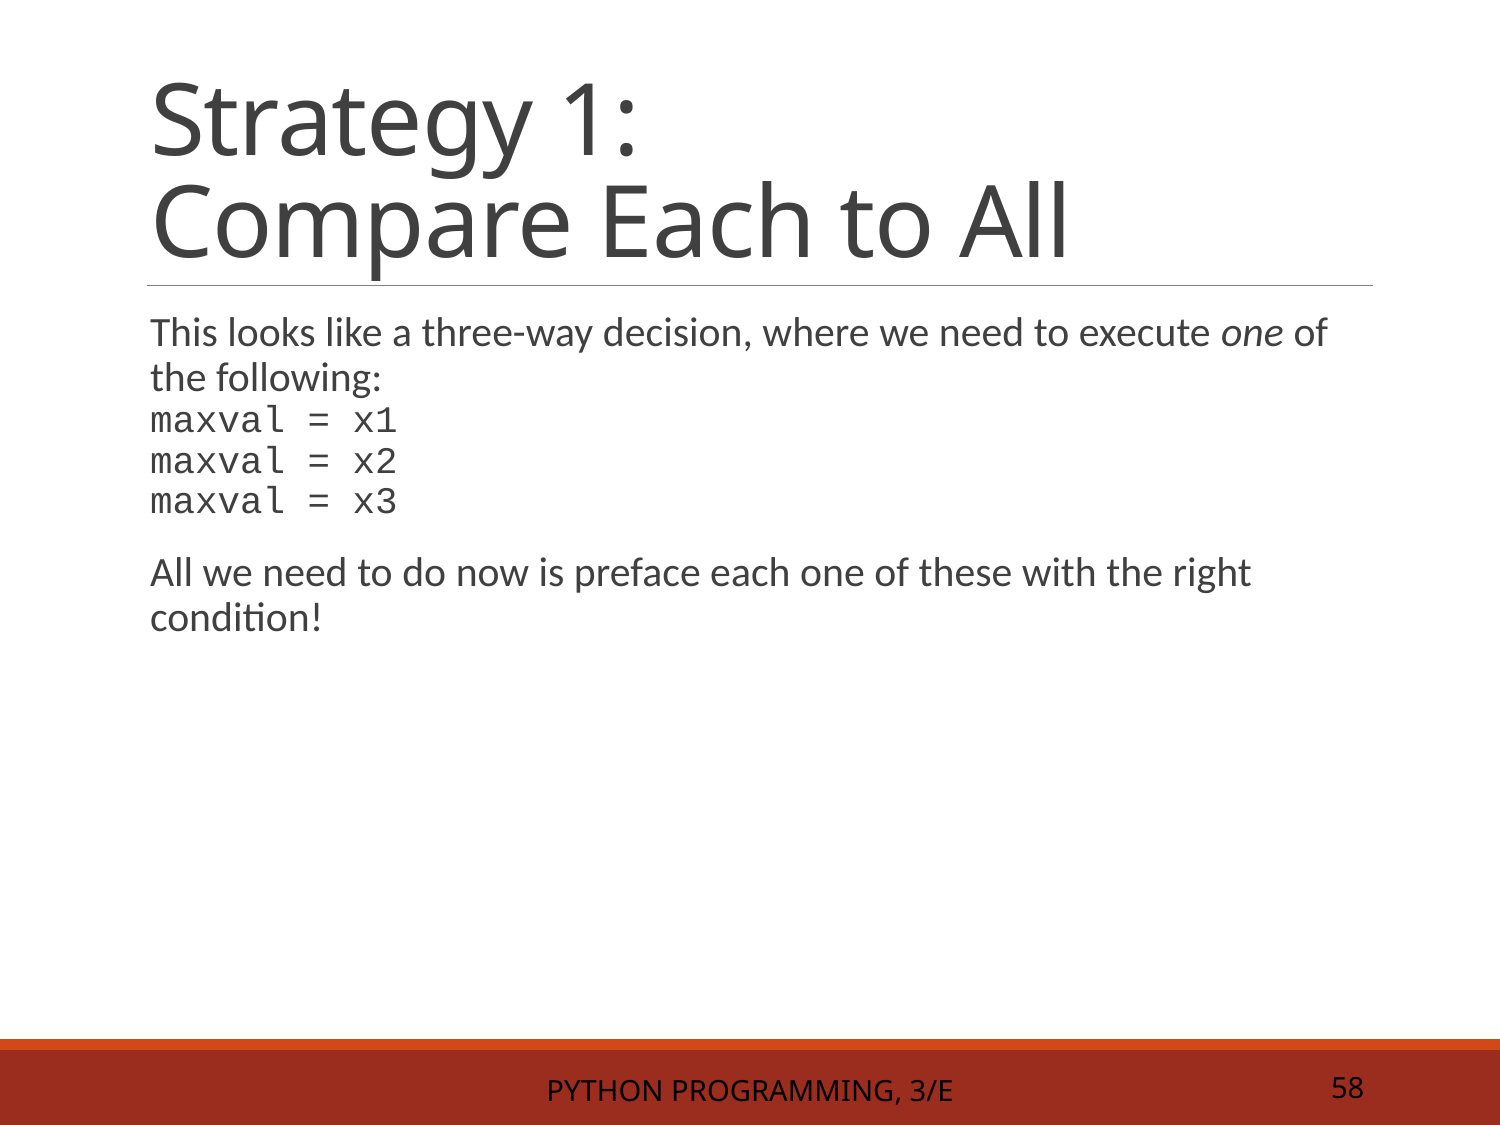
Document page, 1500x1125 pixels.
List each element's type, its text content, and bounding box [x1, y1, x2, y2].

list This looks like a three-way decision, where we need to execute one of the following: maxval = x1 maxval = x2 maxval = x3 All we need to do now is preface each one of these with the right condition! [135, 302, 1373, 963]
title Strategy 1: Compare Each to All [135, 47, 1373, 285]
footer Python Programming, 3/e [453, 1059, 1047, 1120]
slide_number 58 [1218, 1059, 1380, 1120]
